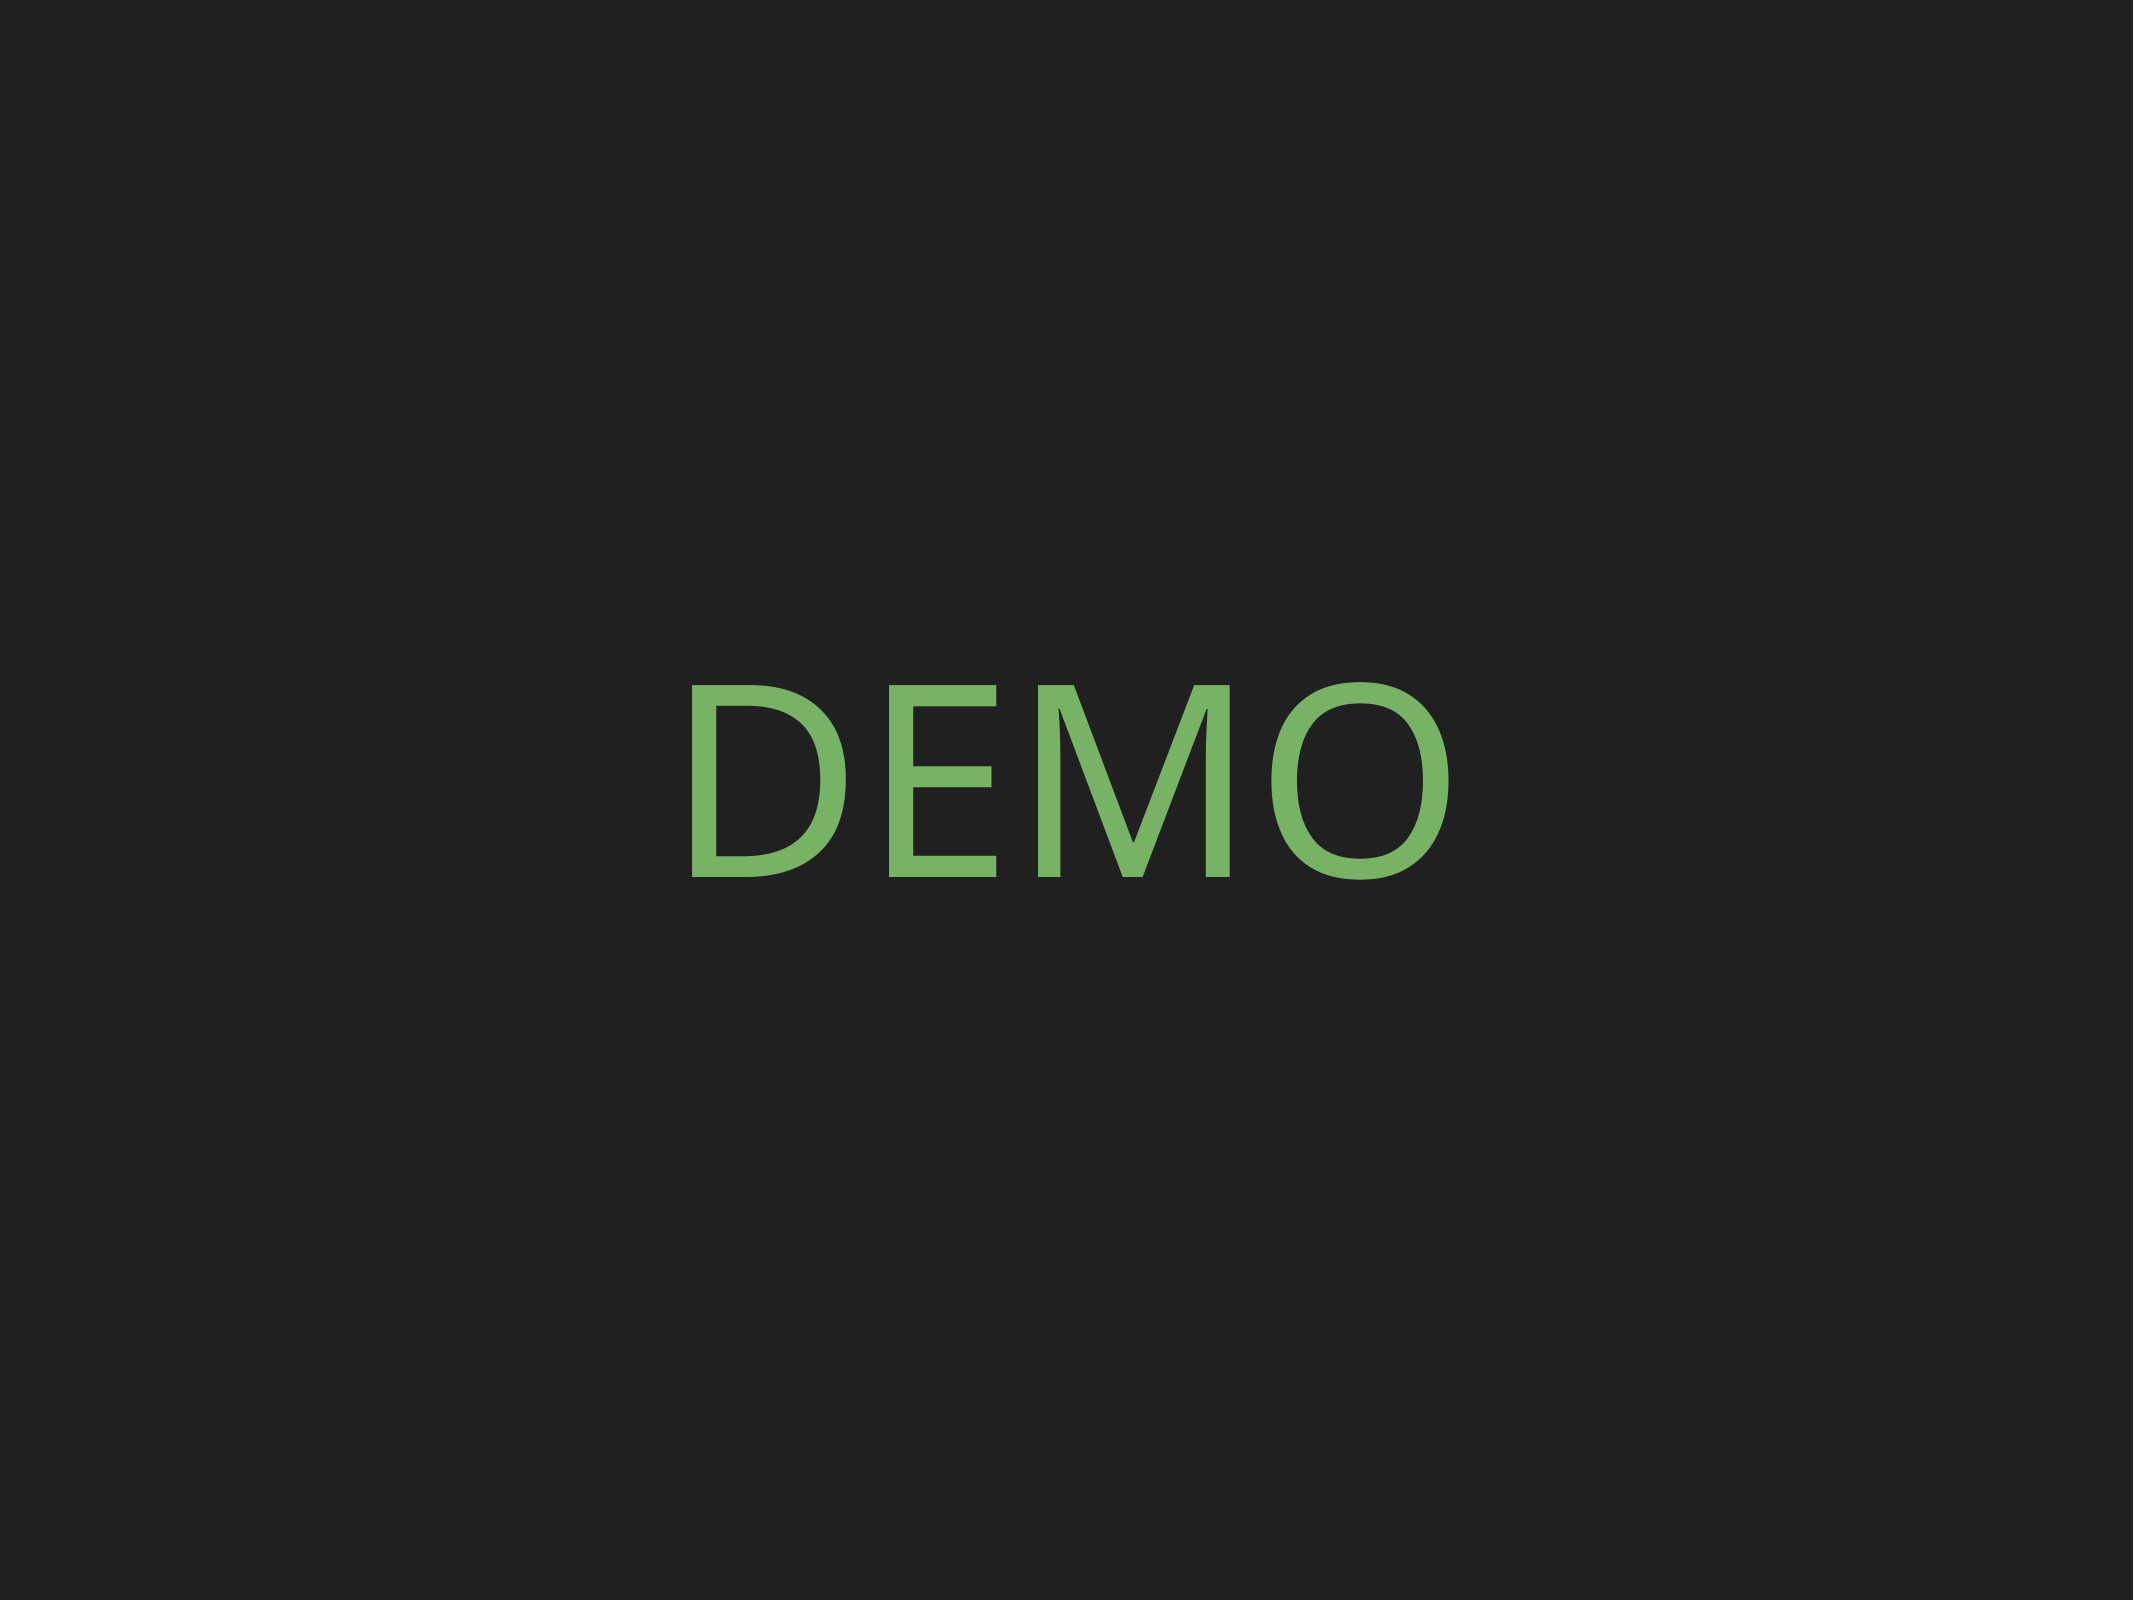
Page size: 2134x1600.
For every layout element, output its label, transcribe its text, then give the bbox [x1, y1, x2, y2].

title DEMo [81, 251, 2053, 1348]
